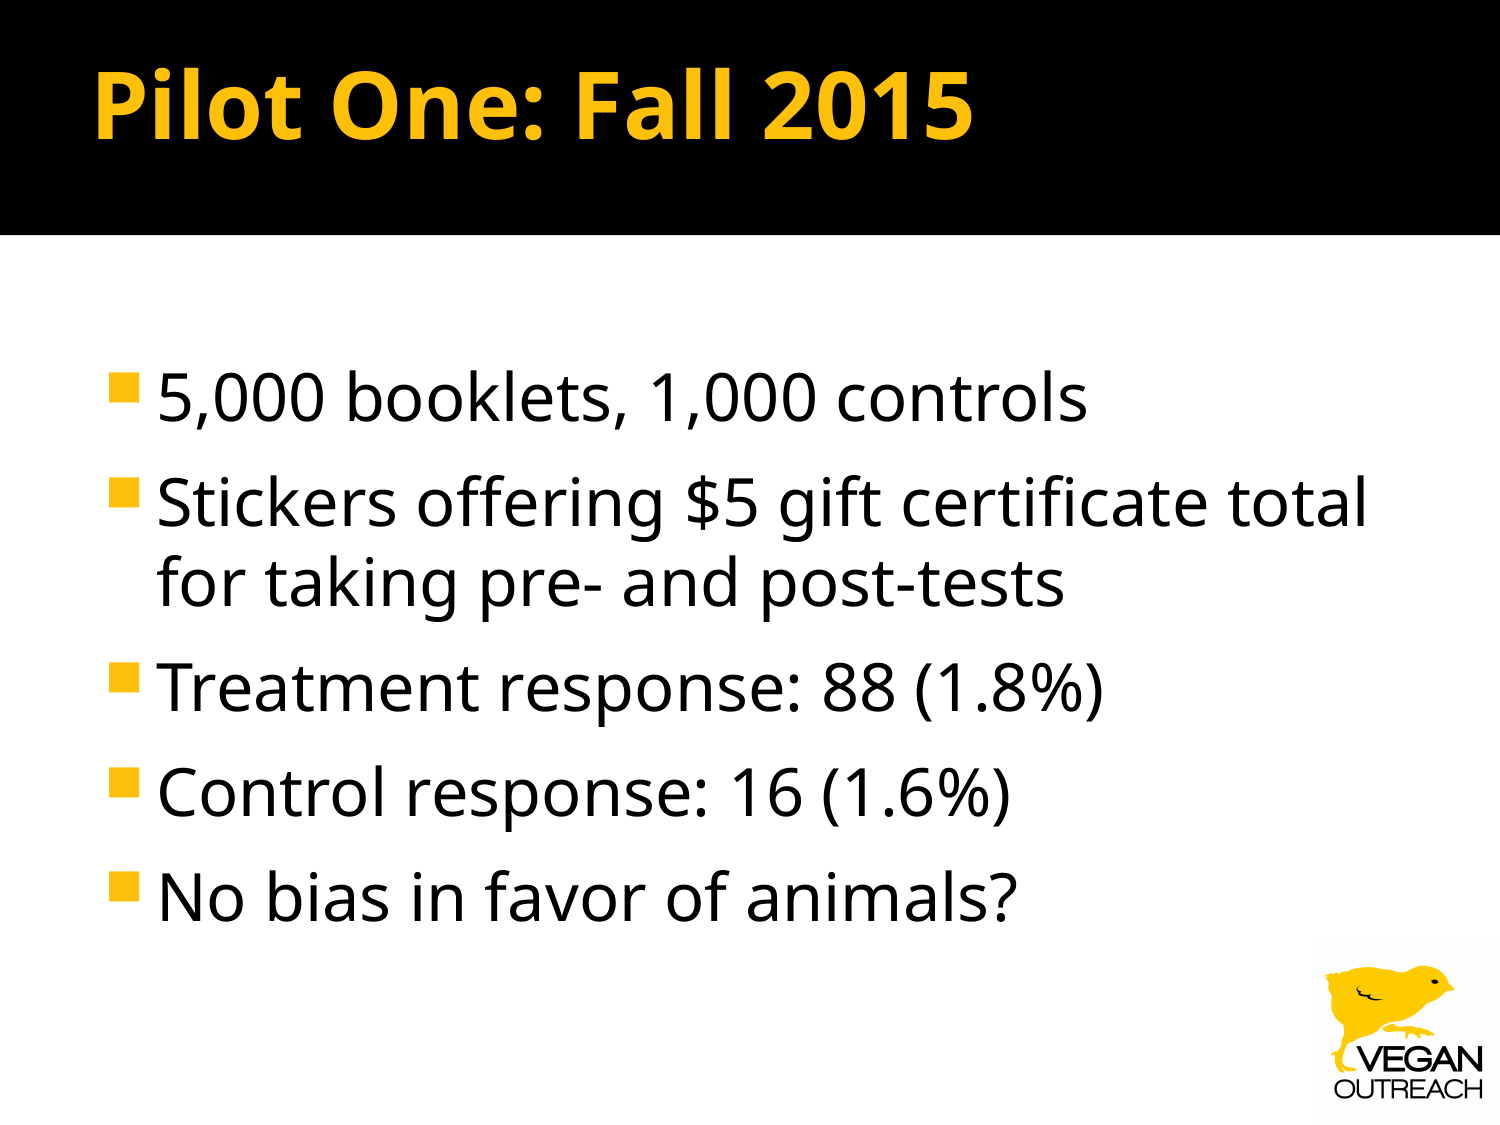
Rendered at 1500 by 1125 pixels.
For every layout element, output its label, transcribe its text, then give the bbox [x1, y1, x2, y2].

picture [1314, 939, 1500, 1125]
list 5,000 booklets, 1,000 controls Stickers offering $5 gift certificate total for taking pre- and post-tests Treatment response: 88 (1.8%) Control response: 16 (1.6%) No bias in favor of animals? [75, 339, 1425, 1011]
title Pilot One: Fall 2015 [75, 0, 1425, 205]
